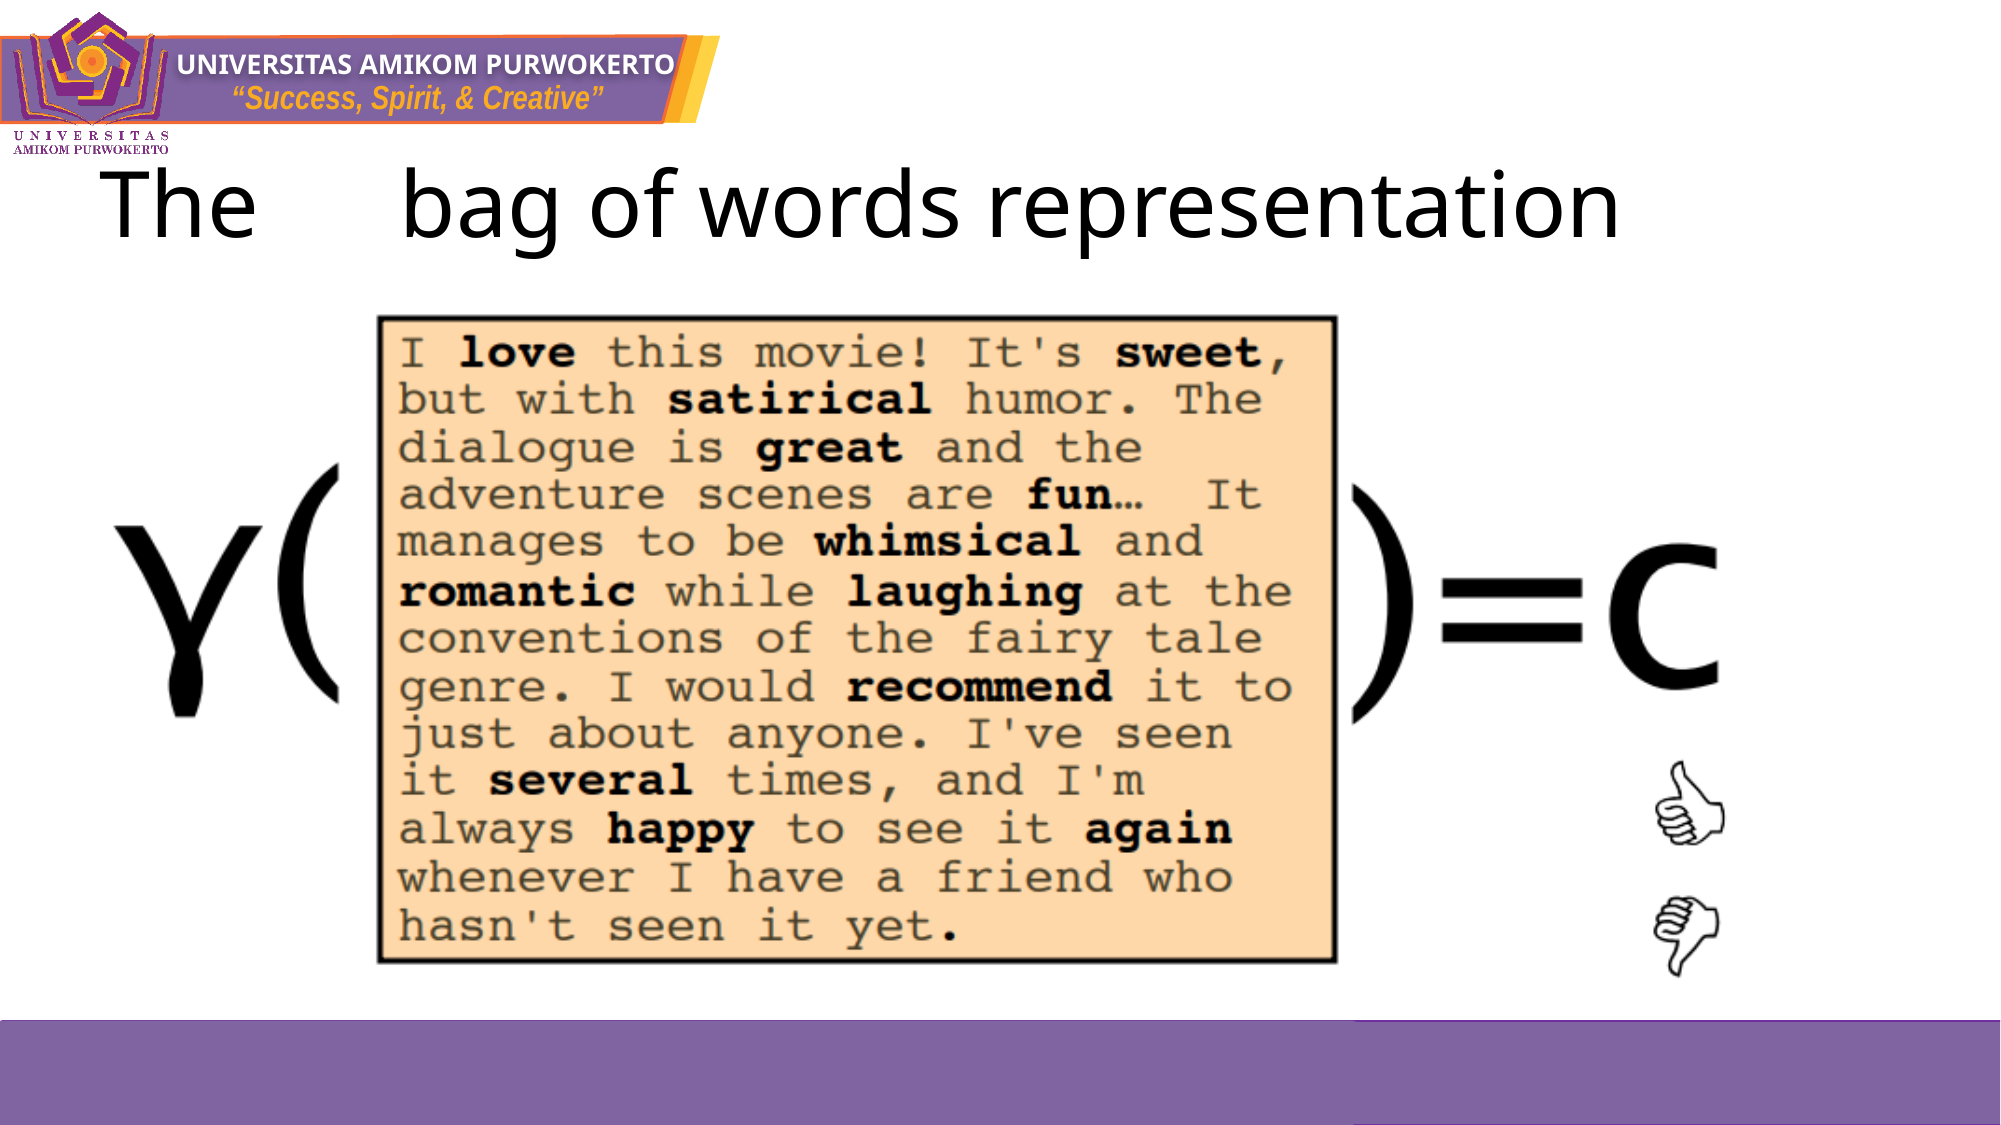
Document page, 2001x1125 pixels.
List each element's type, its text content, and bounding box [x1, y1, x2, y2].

title The bag of words representation [84, 135, 1920, 281]
picture [85, 303, 1750, 1006]
picture [13, 12, 168, 154]
